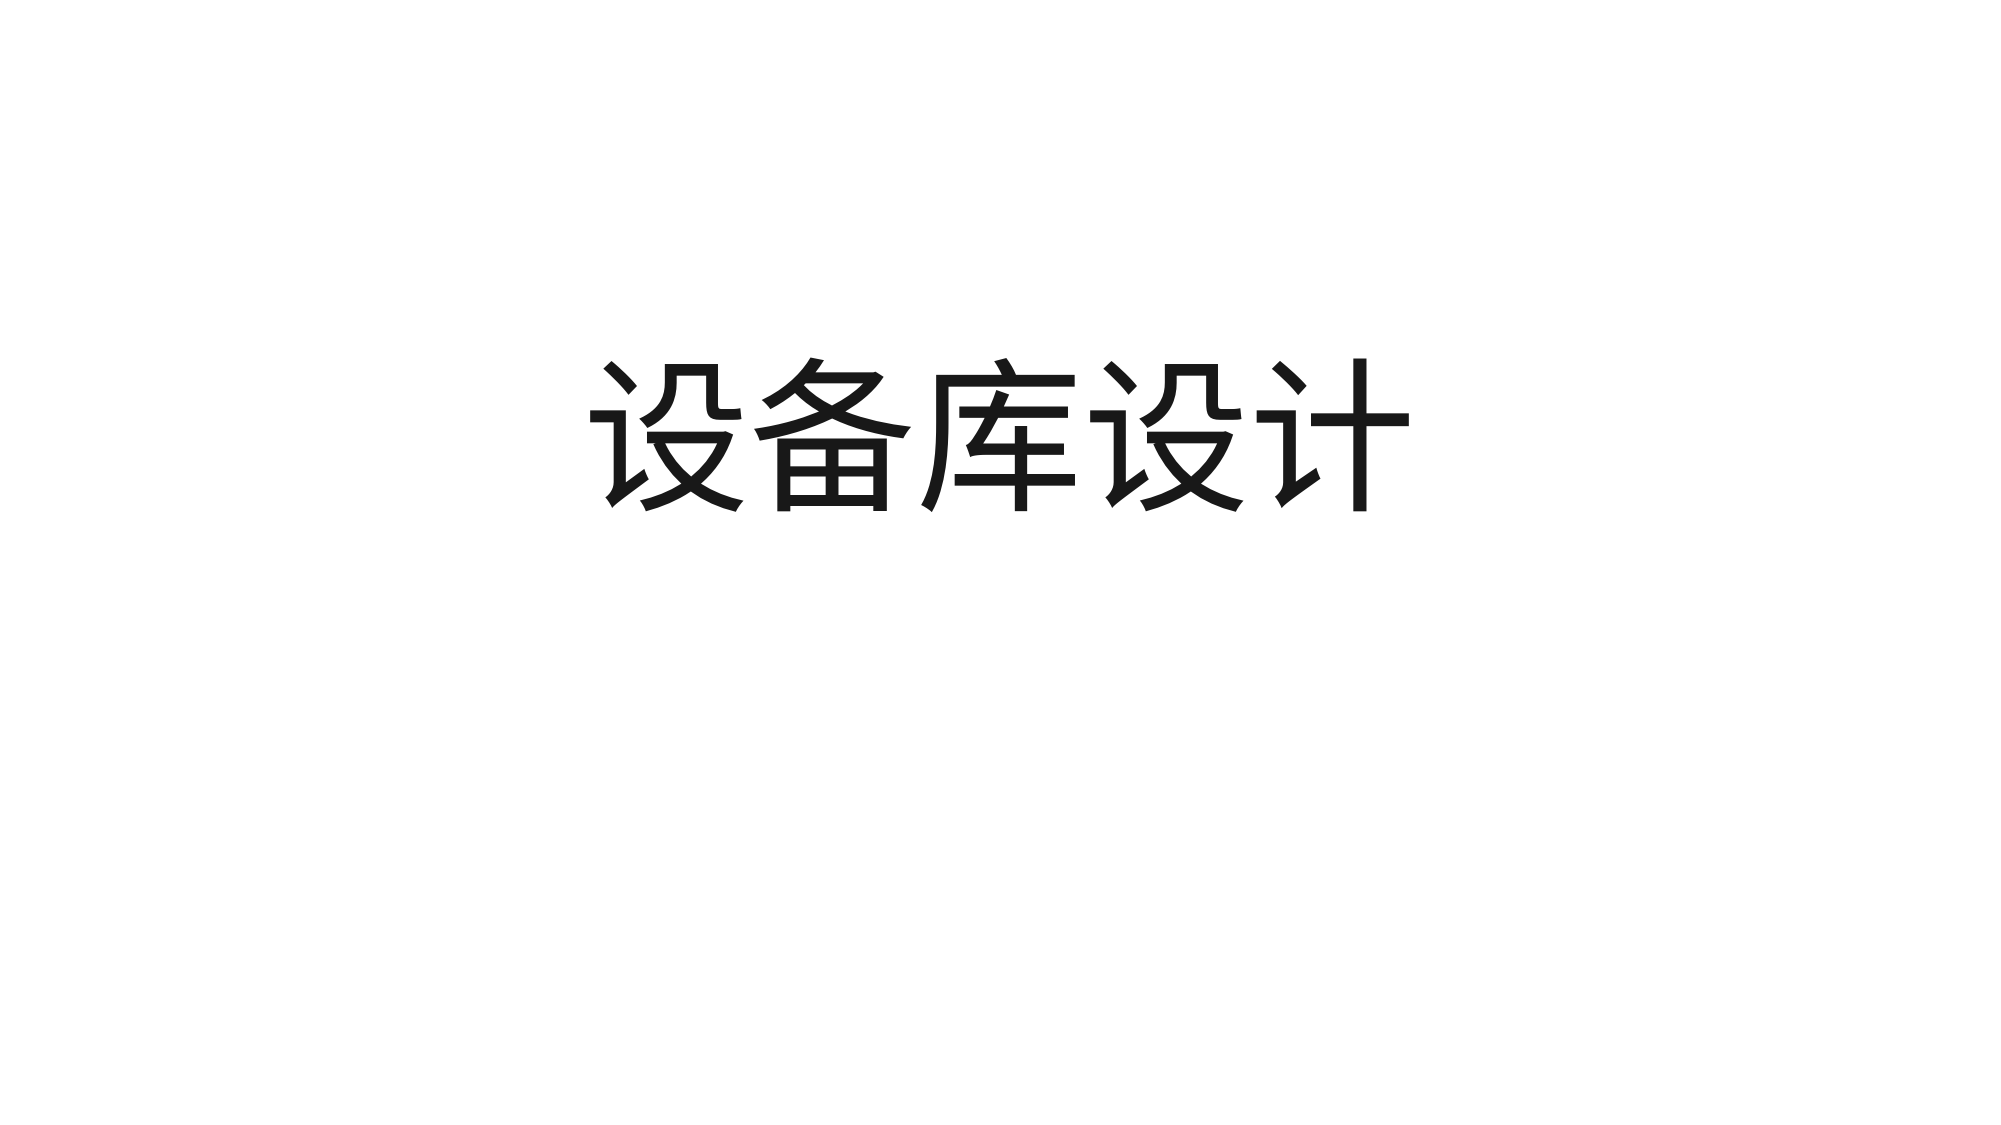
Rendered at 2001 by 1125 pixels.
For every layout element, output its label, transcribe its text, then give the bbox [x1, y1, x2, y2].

text_box 设备库设计 [563, 324, 1437, 539]
